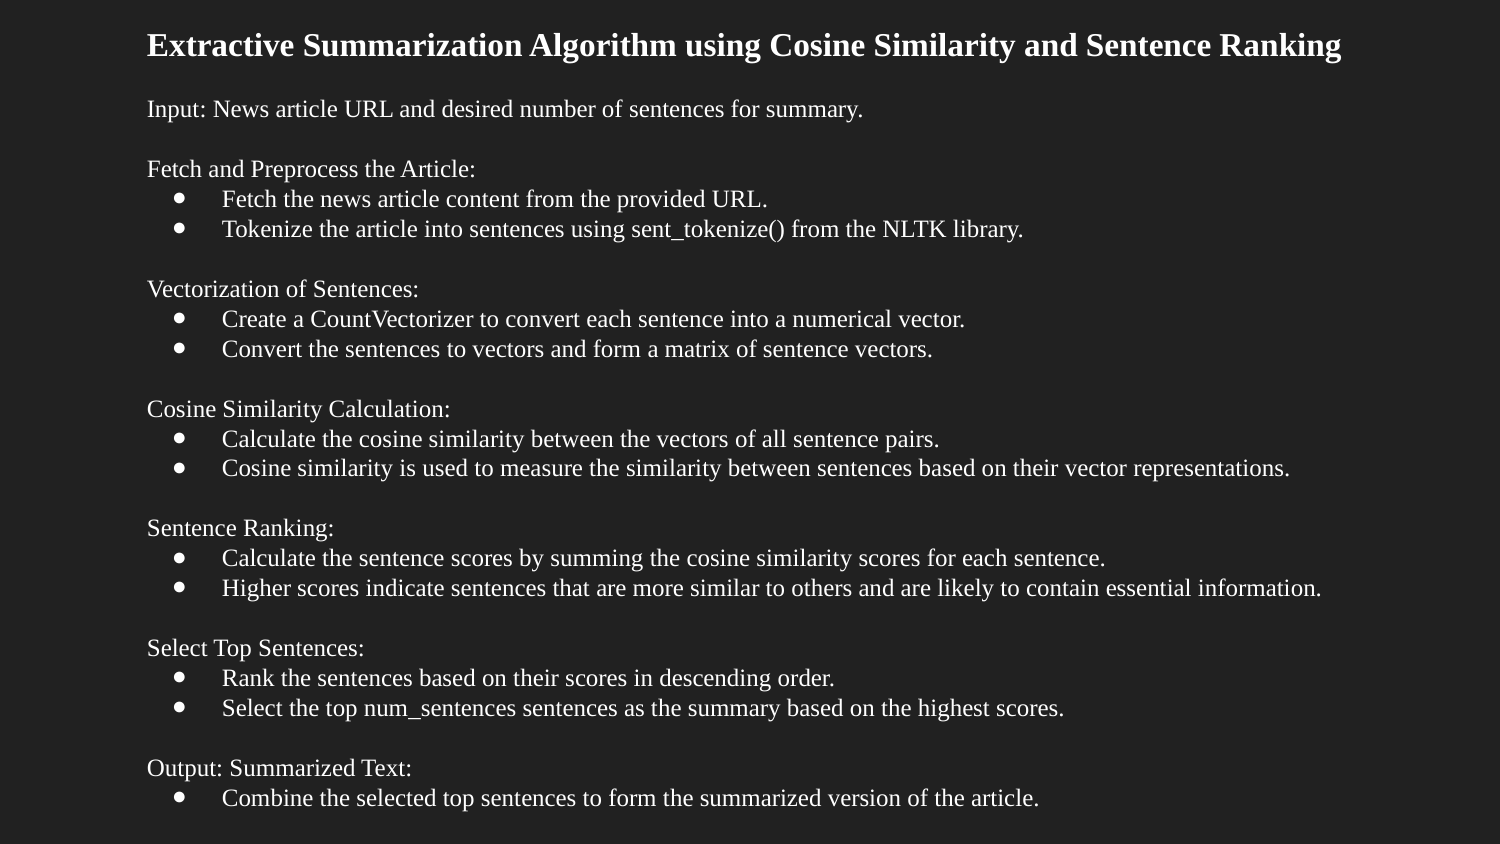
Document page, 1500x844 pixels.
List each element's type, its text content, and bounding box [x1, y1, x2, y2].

text_box Extractive Summarization Algorithm using Cosine Similarity and Sentence Ranking Input: News article URL and desired number of sentences for summary. Fetch and Preprocess the Article: Fetch the news article content from the provided URL. Tokenize the article into sentences using sent_tokenize() from the NLTK library. Vectorization of Sentences: Create a CountVectorizer to convert each sentence into a numerical vector. Convert the sentences to vectors and form a matrix of sentence vectors. Cosine Similarity Calculation: Calculate the cosine similarity between the vectors of all sentence pairs. Cosine similarity is used to measure the similarity between sentences based on their vector representations. Sentence Ranking: Calculate the sentence scores by summing the cosine similarity scores for each sentence. Higher scores indicate sentences that are more similar to others and are likely to contain essential information. Select Top Sentences: Rank the sentences based on their scores in descending order. Select the top num_sentences sentences as the summary based on the highest scores. Output: Summarized Text: Combine the selected top sentences to form the summarized version of the article. [131, 7, 1369, 827]
